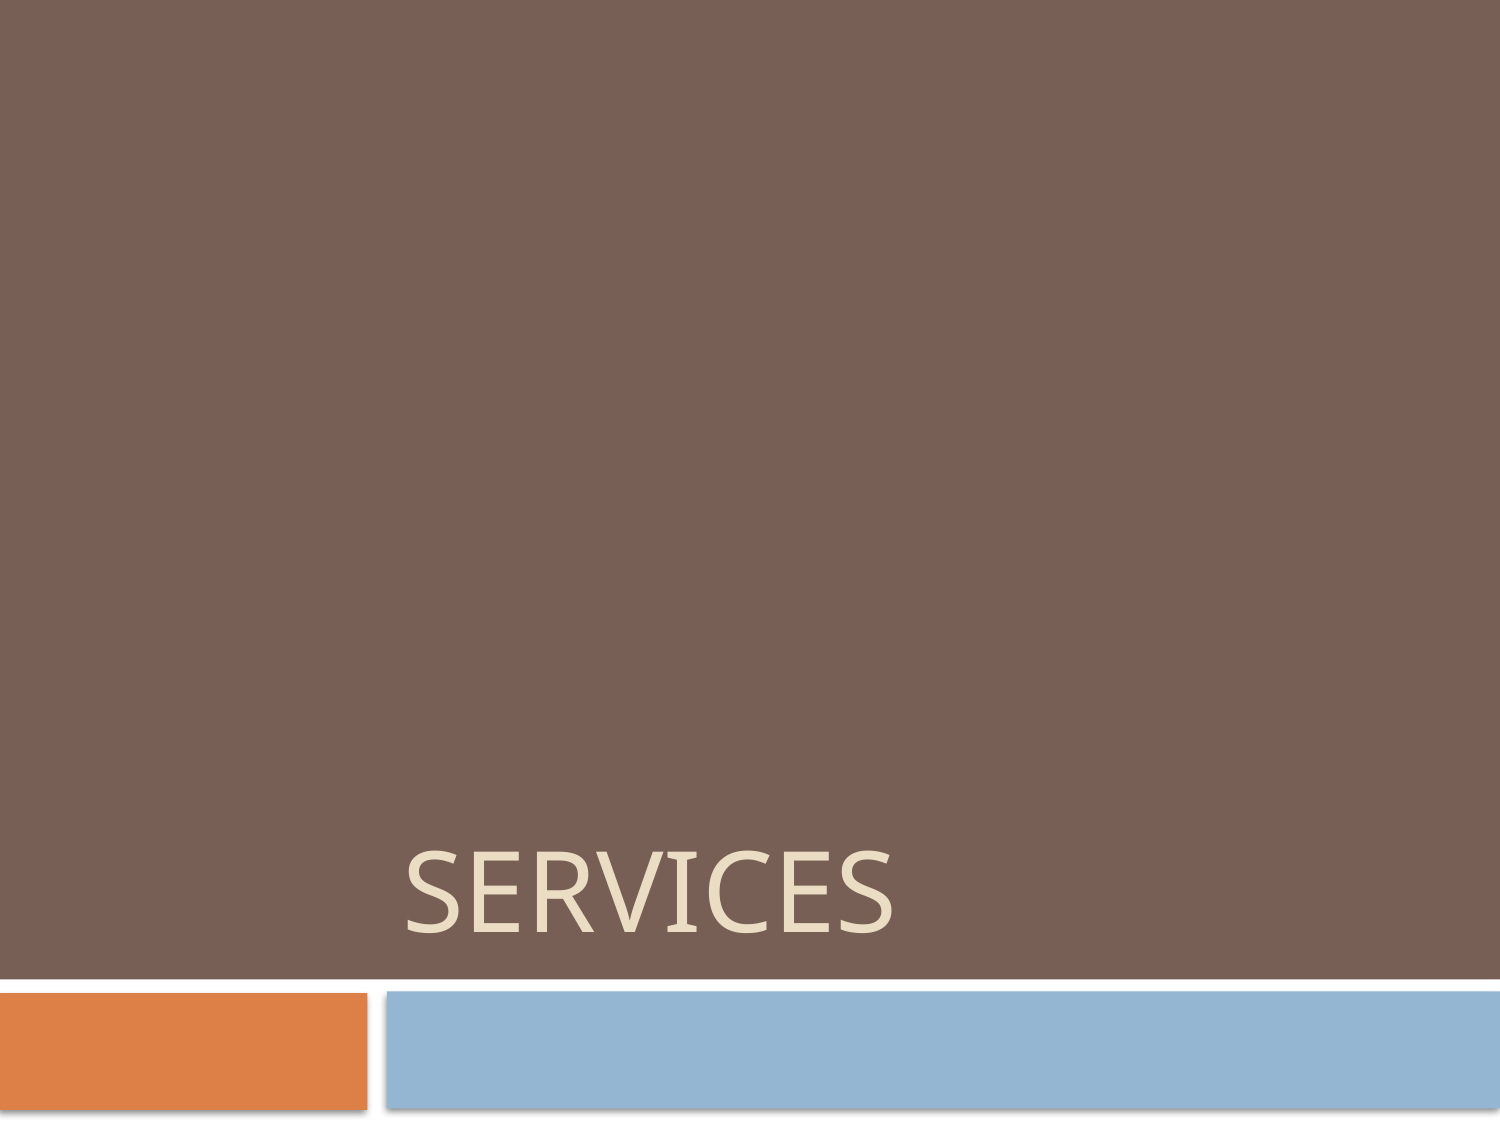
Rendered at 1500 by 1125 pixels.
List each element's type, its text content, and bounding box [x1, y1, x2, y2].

title services [387, 662, 1450, 963]
